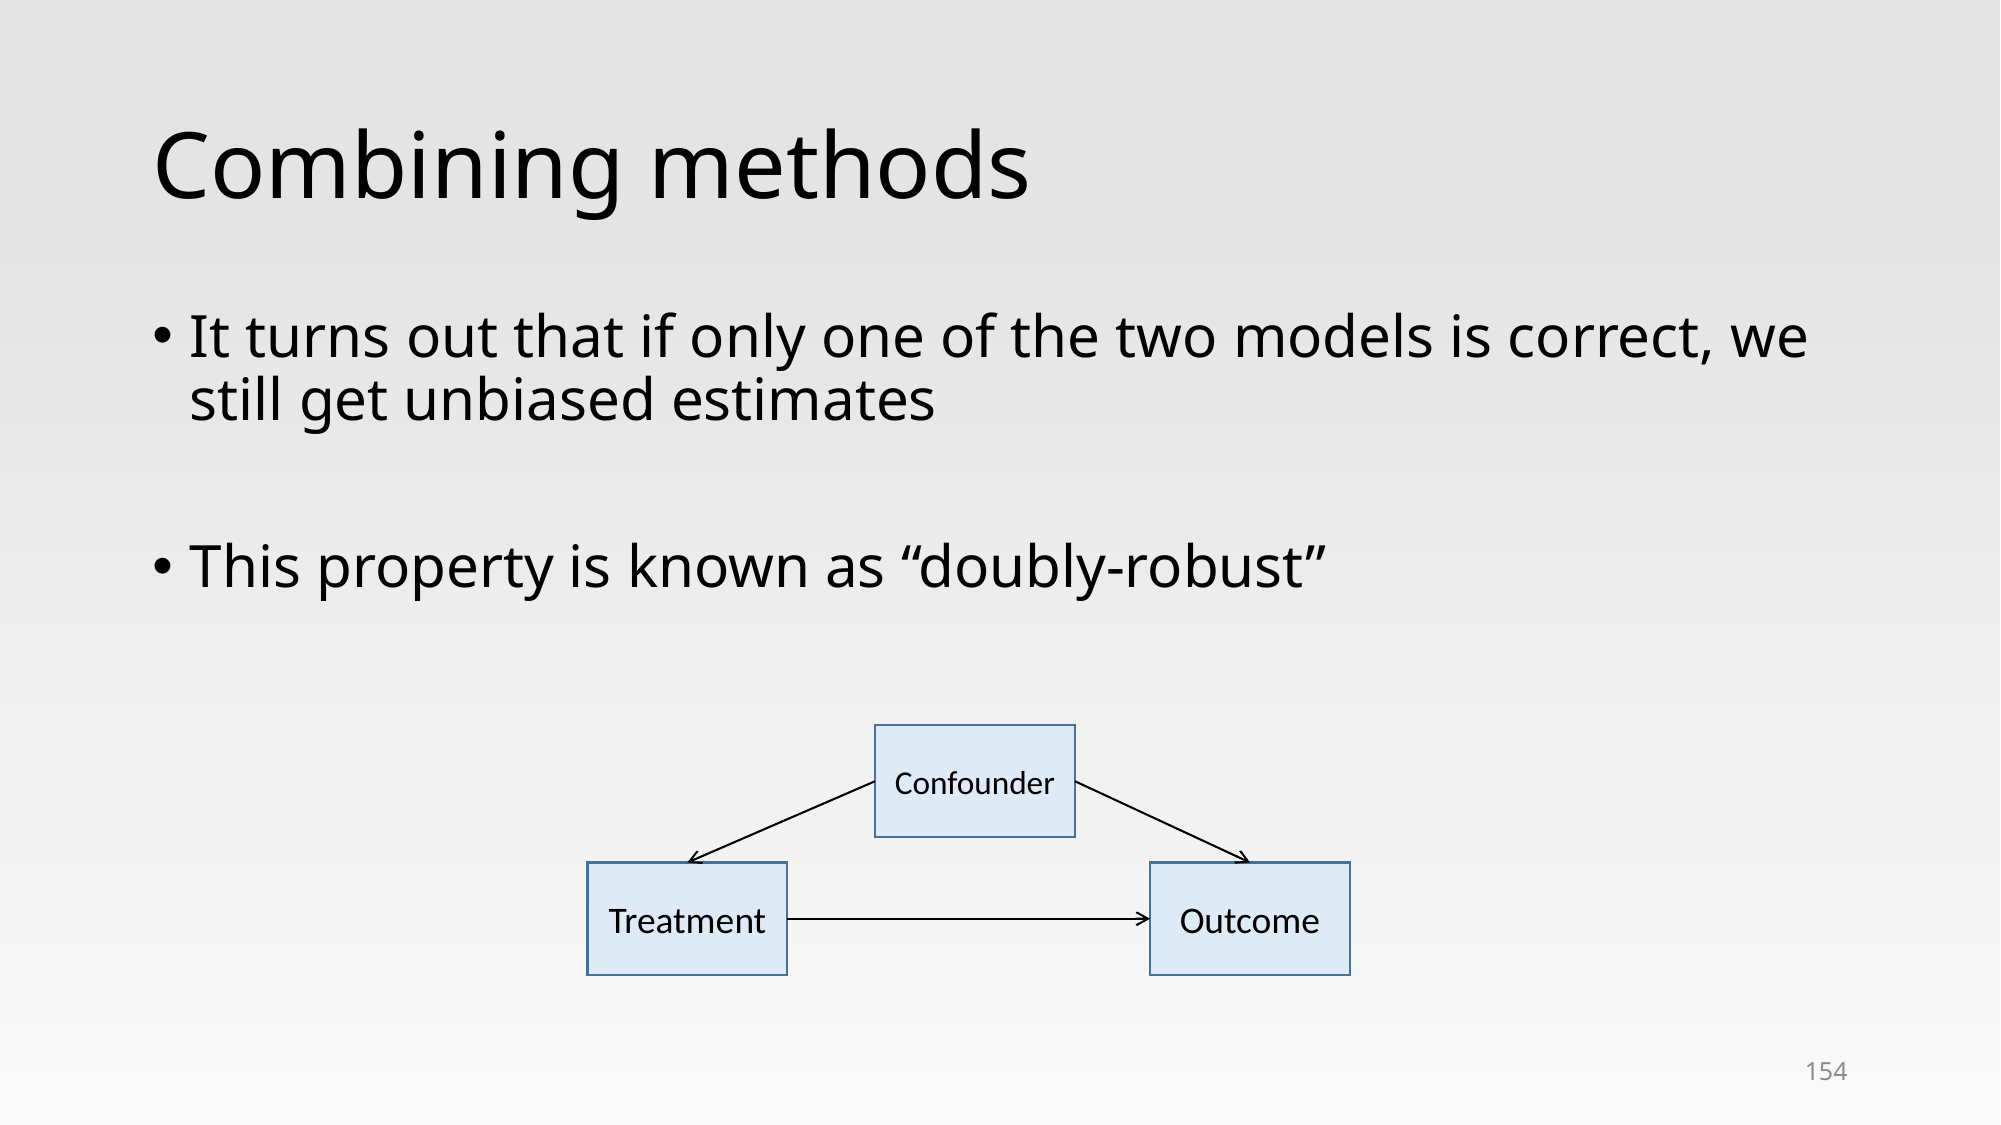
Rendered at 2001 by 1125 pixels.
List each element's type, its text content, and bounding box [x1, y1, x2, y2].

text_box Outcome [1149, 861, 1351, 976]
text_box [687, 781, 875, 863]
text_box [1074, 781, 1250, 863]
text_box Treatment [586, 861, 788, 976]
title Combining methods [137, 59, 1863, 278]
text_box Confounder [874, 724, 1076, 838]
slide_number 154 [1412, 1042, 1863, 1103]
list It turns out that if only one of the two models is correct, we still get unbiased estimates This property is known as “doubly-robust” [137, 299, 1863, 1014]
